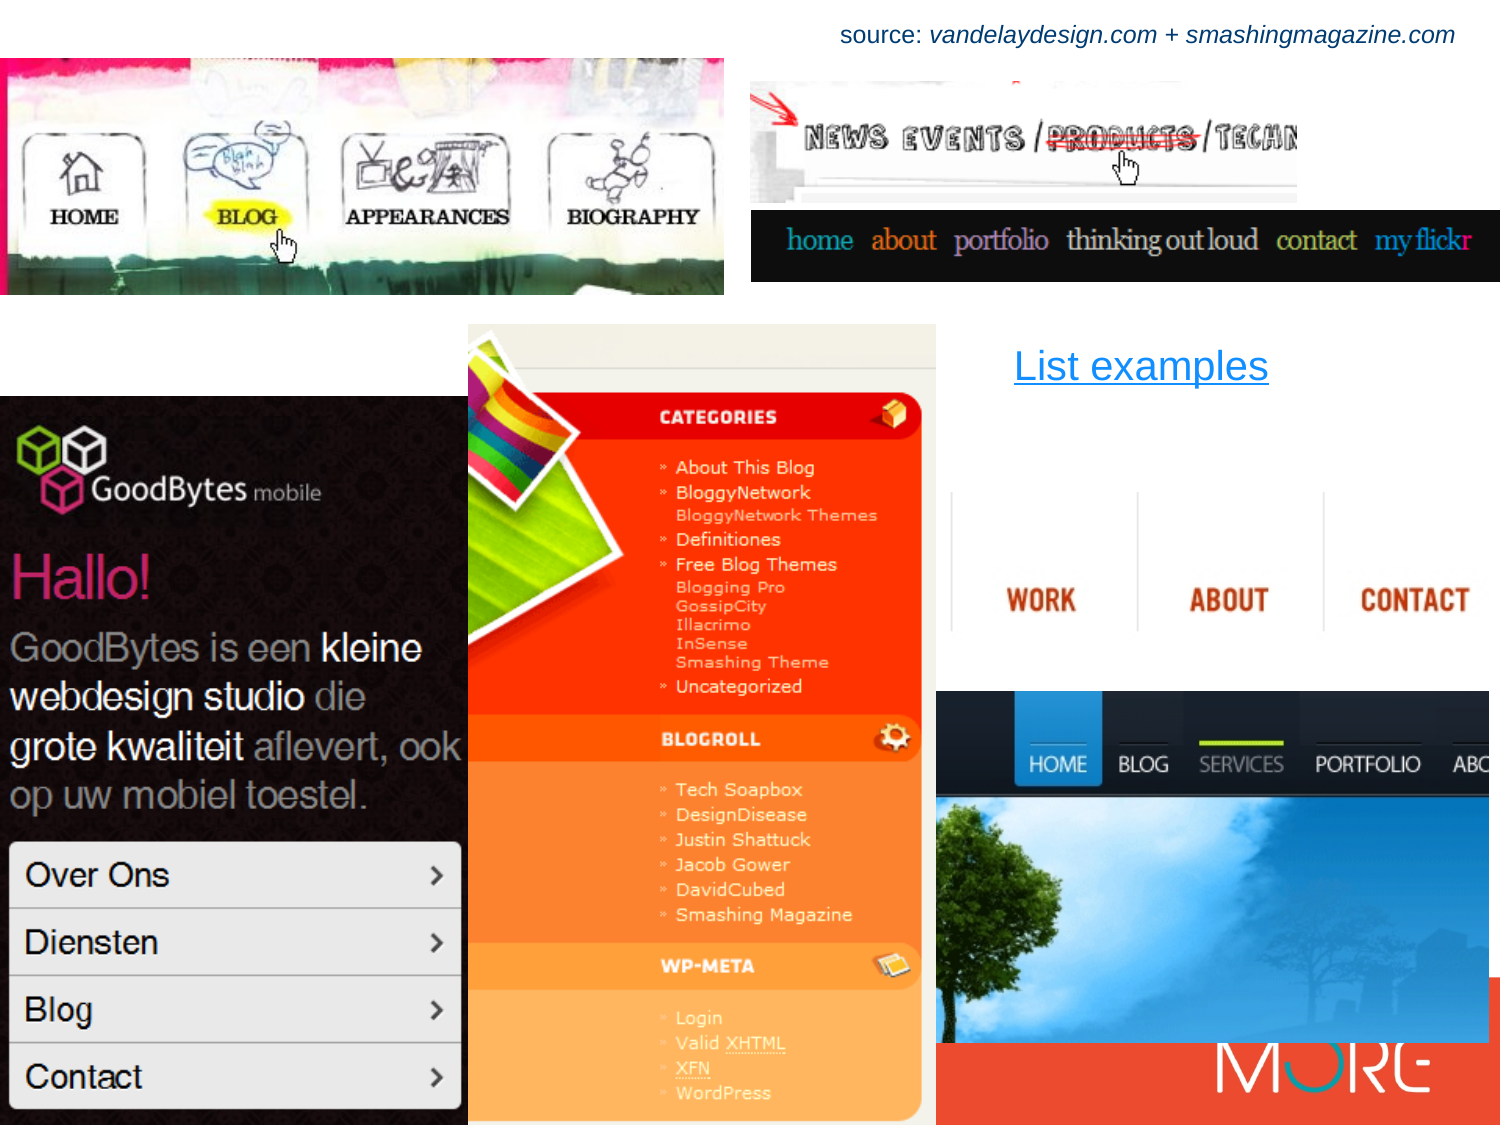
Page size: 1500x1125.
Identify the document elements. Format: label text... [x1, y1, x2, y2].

picture [0, 323, 1500, 1125]
picture [751, 210, 1500, 282]
text_box source: vandelaydesign.com + smashingmagazine.com [825, 11, 1472, 57]
picture [749, 81, 1297, 203]
picture [0, 58, 724, 295]
text_box List examples [999, 331, 1285, 396]
